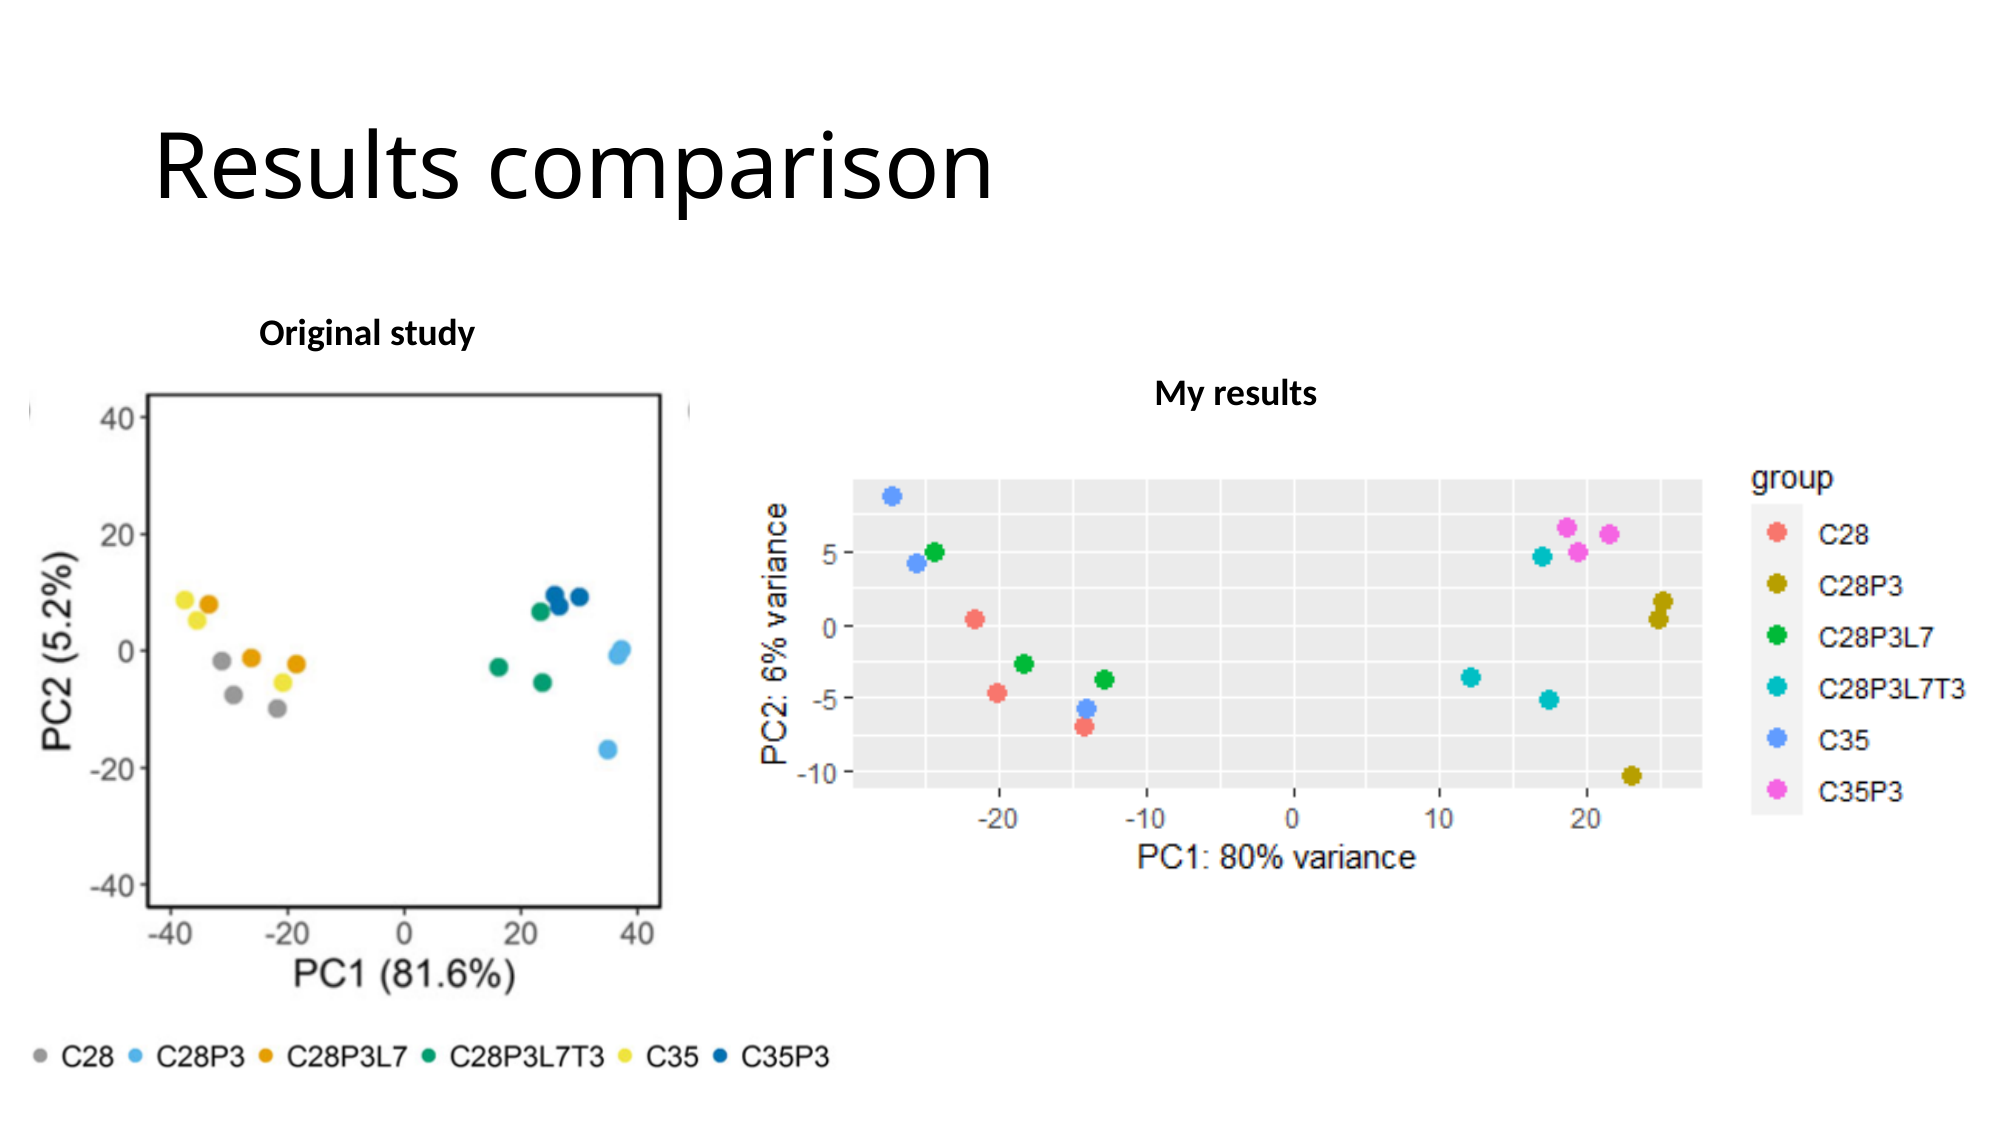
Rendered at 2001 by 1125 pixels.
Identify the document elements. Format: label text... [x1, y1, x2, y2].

text_box Original study [244, 300, 861, 361]
picture [0, 1017, 843, 1086]
picture [748, 423, 2000, 895]
title Results comparison [137, 59, 1863, 278]
text_box My results [1139, 360, 1756, 421]
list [29, 363, 690, 1017]
